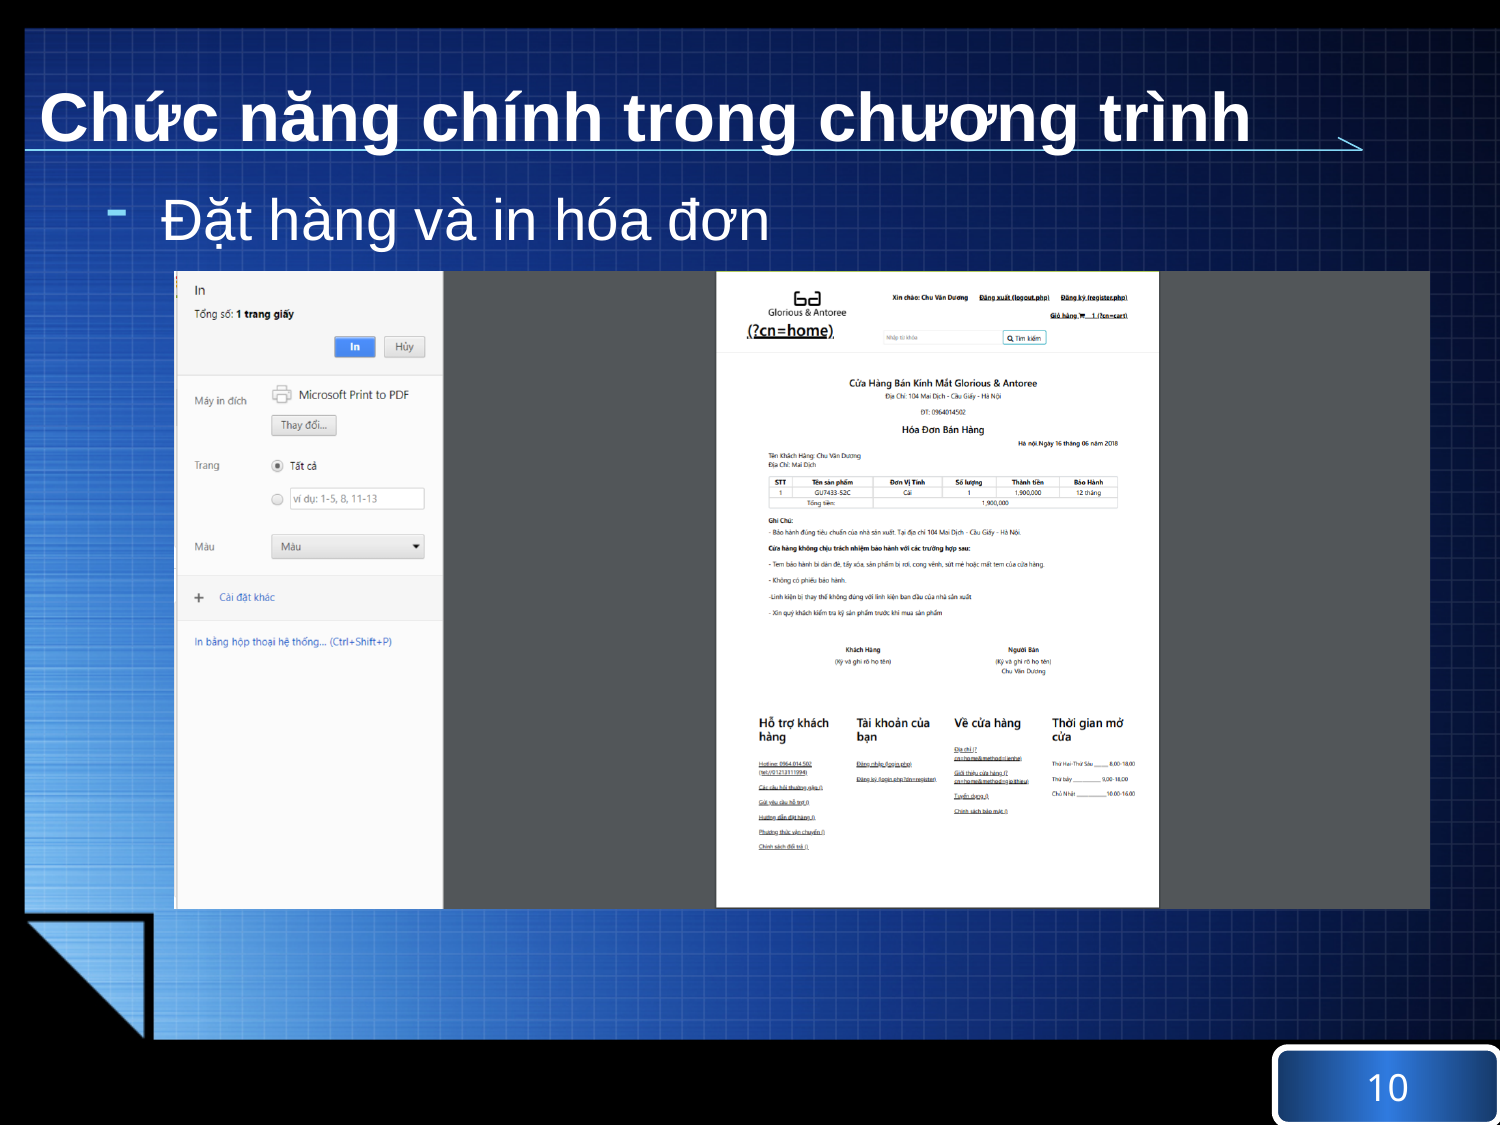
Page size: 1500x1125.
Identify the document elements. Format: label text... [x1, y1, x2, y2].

picture [0, 0, 1500, 1125]
title Chức năng chính trong chương trình [24, 76, 1401, 152]
text_box 10 [1274, 1047, 1500, 1125]
list Đặt hàng và in hóa đơn [90, 174, 1429, 1025]
picture [1492, 1117, 1500, 1125]
